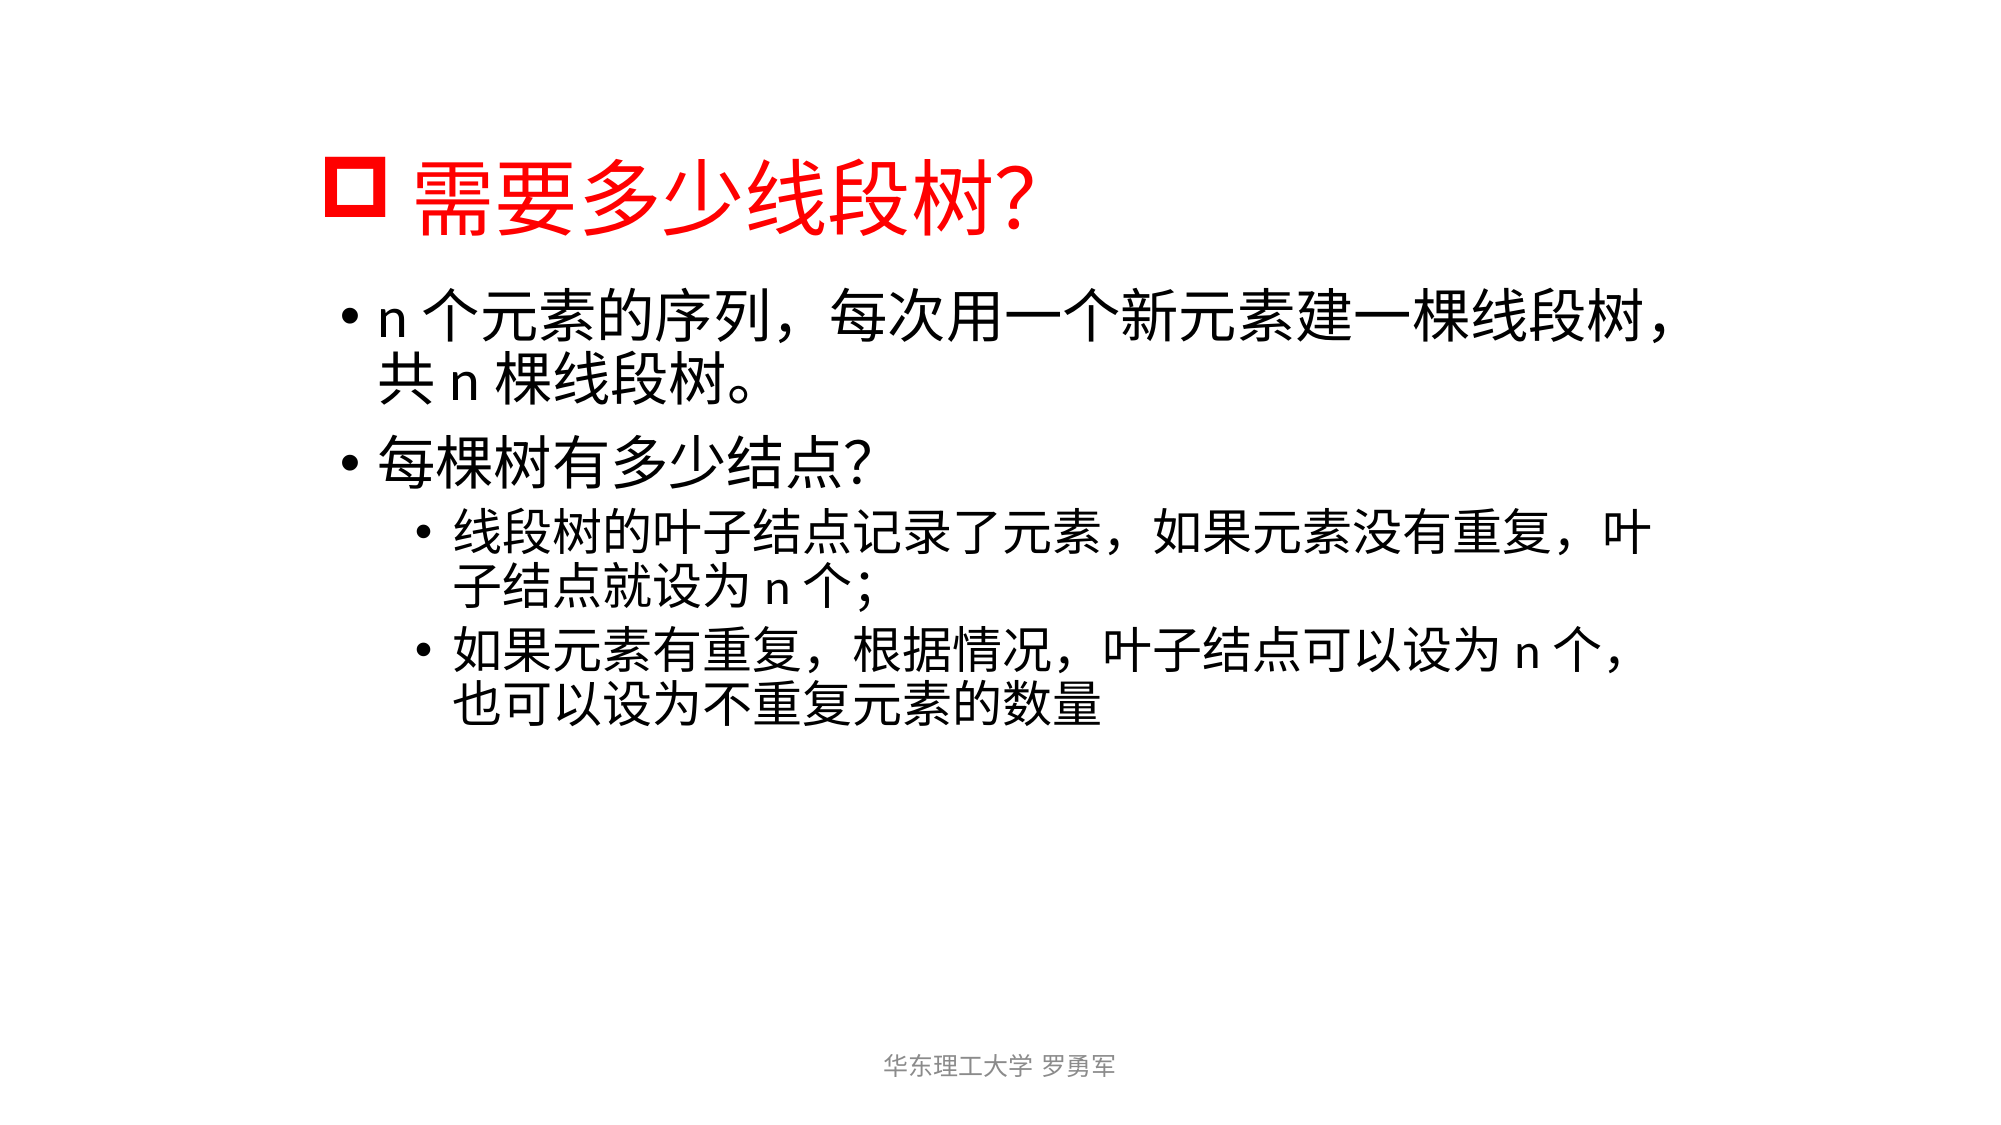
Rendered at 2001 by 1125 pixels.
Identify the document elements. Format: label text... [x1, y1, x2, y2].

footer 华东理工大学 罗勇军 [662, 1042, 1338, 1103]
title 需要多少线段树？ [303, 125, 1260, 280]
list n个元素的序列，每次用一个新元素建一棵线段树，共n棵线段树。 每棵树有多少结点？ 线段树的叶子结点记录了元素，如果元素没有重复，叶子结点就设为n个； 如果元素有重复，根据情况，叶子结点可以设为n个，也可以设为不重复元素的数量 [324, 279, 1686, 835]
